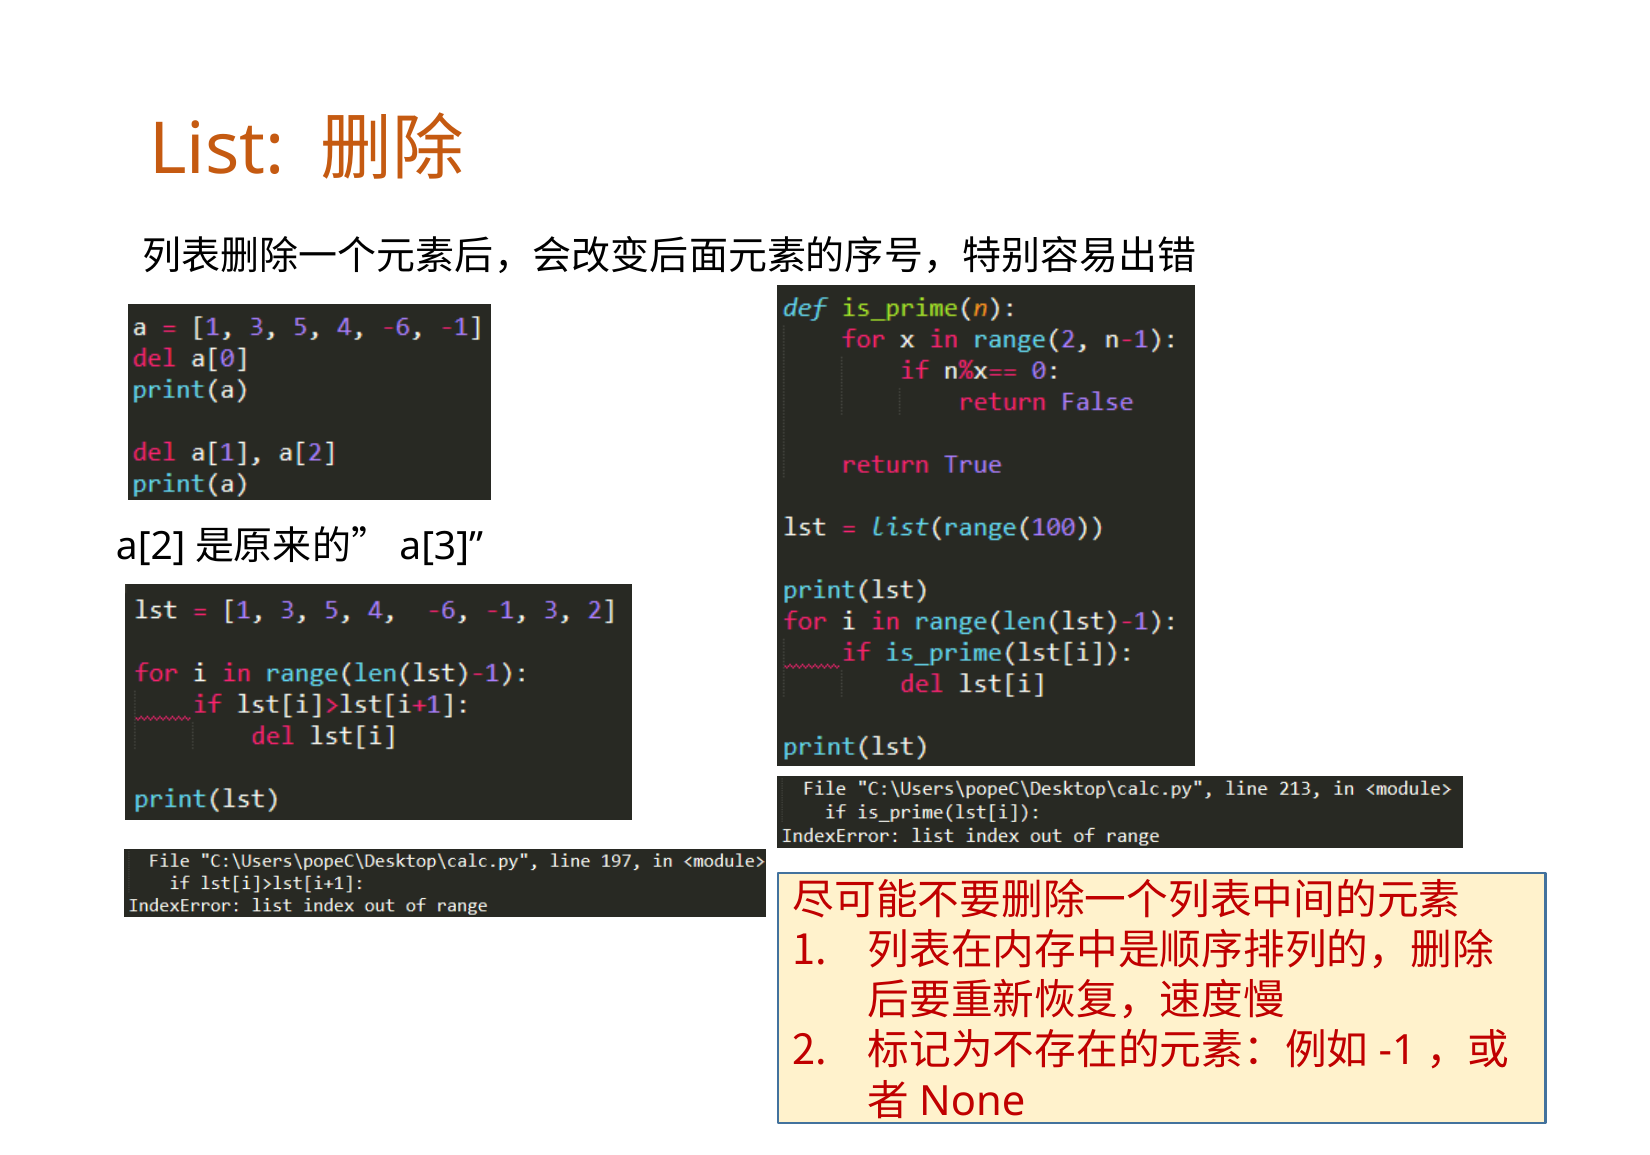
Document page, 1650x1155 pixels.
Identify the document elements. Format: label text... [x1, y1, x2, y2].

picture [777, 285, 1195, 766]
picture [127, 304, 491, 500]
text_box 列表删除一个元素后，会改变后面元素的序号，特别容易出错 [128, 223, 1522, 285]
picture [124, 849, 766, 917]
picture [777, 776, 1464, 848]
text_box List: 删除 [134, 94, 480, 196]
text_box a[2]是原来的”a[3]” [101, 513, 498, 575]
text_box 尽可能不要删除一个列表中间的元素 列表在内存中是顺序排列的，删除后要重新恢复，速度慢 标记为不存在的元素：例如-1，或者None [777, 872, 1547, 1124]
picture [125, 584, 632, 820]
